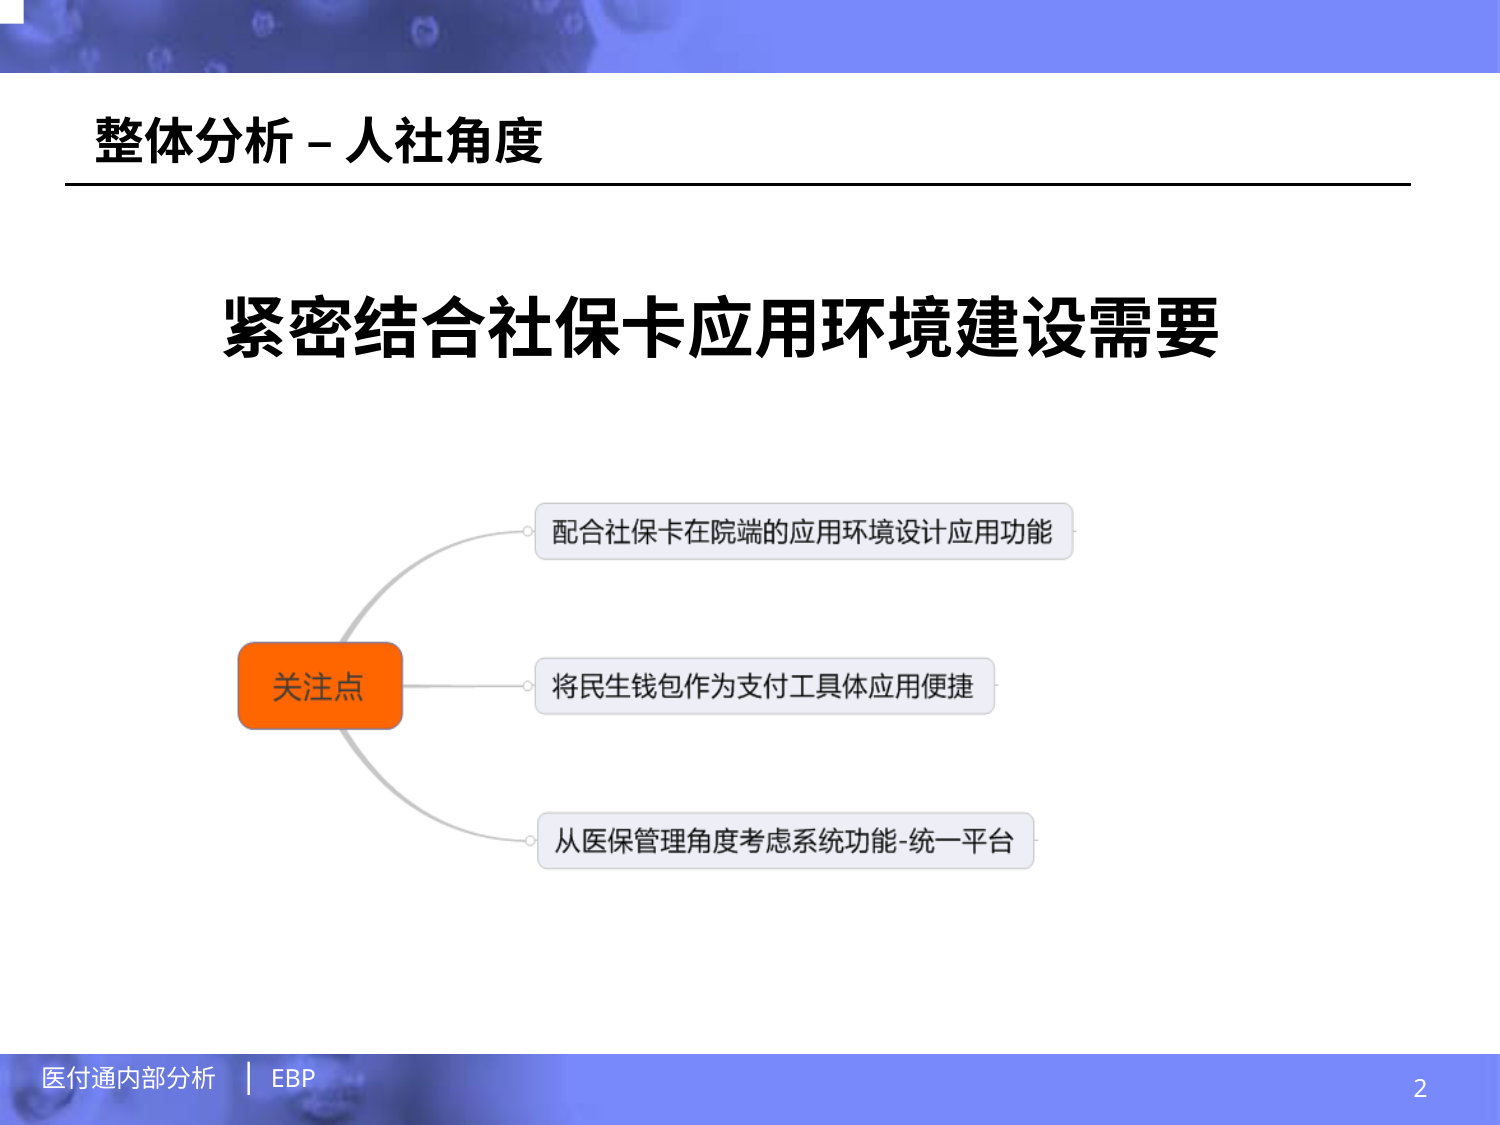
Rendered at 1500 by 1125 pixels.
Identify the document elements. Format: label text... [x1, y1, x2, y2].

text_box 紧密结合社保卡应用环境建设需要 [205, 278, 1237, 374]
text_box 整体分析 – 人社角度 [79, 101, 560, 177]
picture [0, 0, 1500, 73]
picture [0, 1054, 1500, 1125]
slide_number 2 [1092, 1059, 1443, 1120]
picture [188, 444, 1176, 920]
